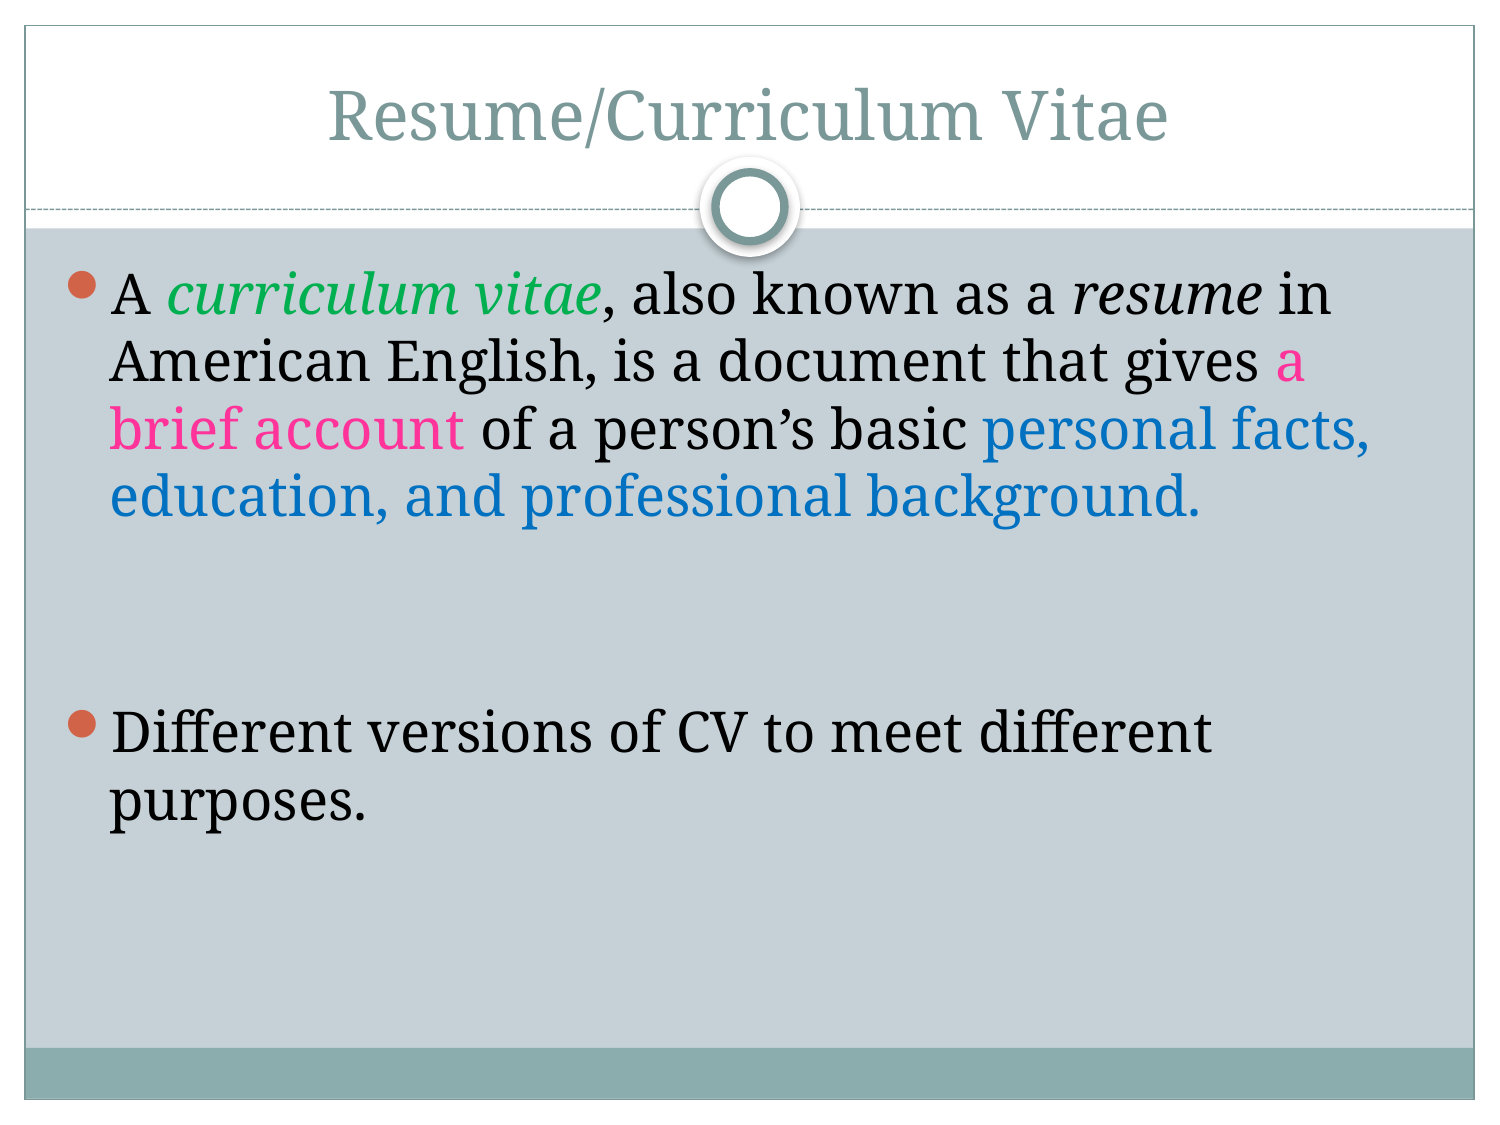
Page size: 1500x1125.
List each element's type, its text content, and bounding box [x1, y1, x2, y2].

list A curriculum vitae, also known as a resume in American English, is a document that gives a brief account of a person’s basic personal facts, education, and professional background. Different versions of CV to meet different purposes. [49, 250, 1445, 1001]
title Resume/Curriculum Vitae [49, 37, 1450, 162]
